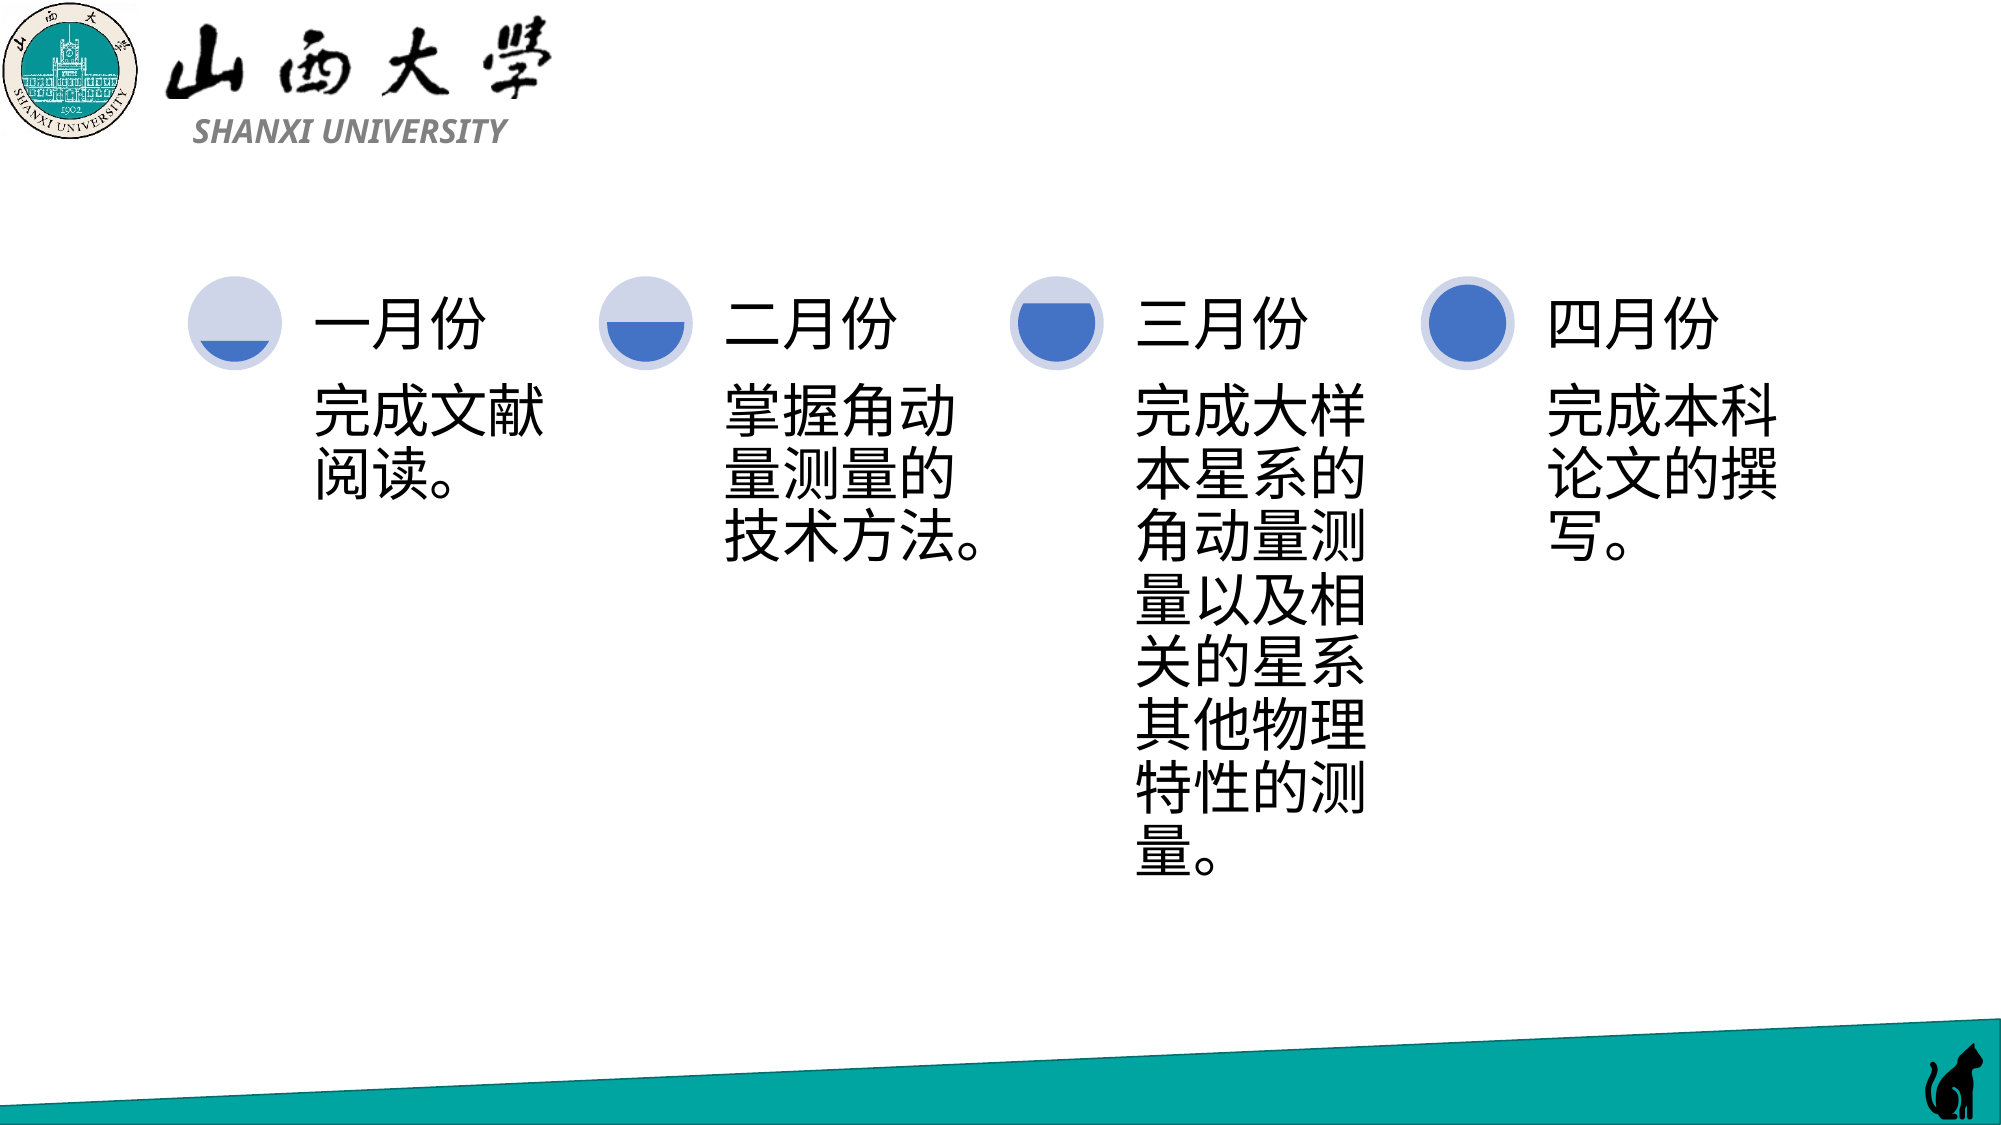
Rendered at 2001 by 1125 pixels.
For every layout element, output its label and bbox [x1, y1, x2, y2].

picture [149, 0, 569, 99]
picture [1909, 1036, 2000, 1125]
text_box [187, 276, 1813, 1003]
picture [0, 0, 141, 142]
